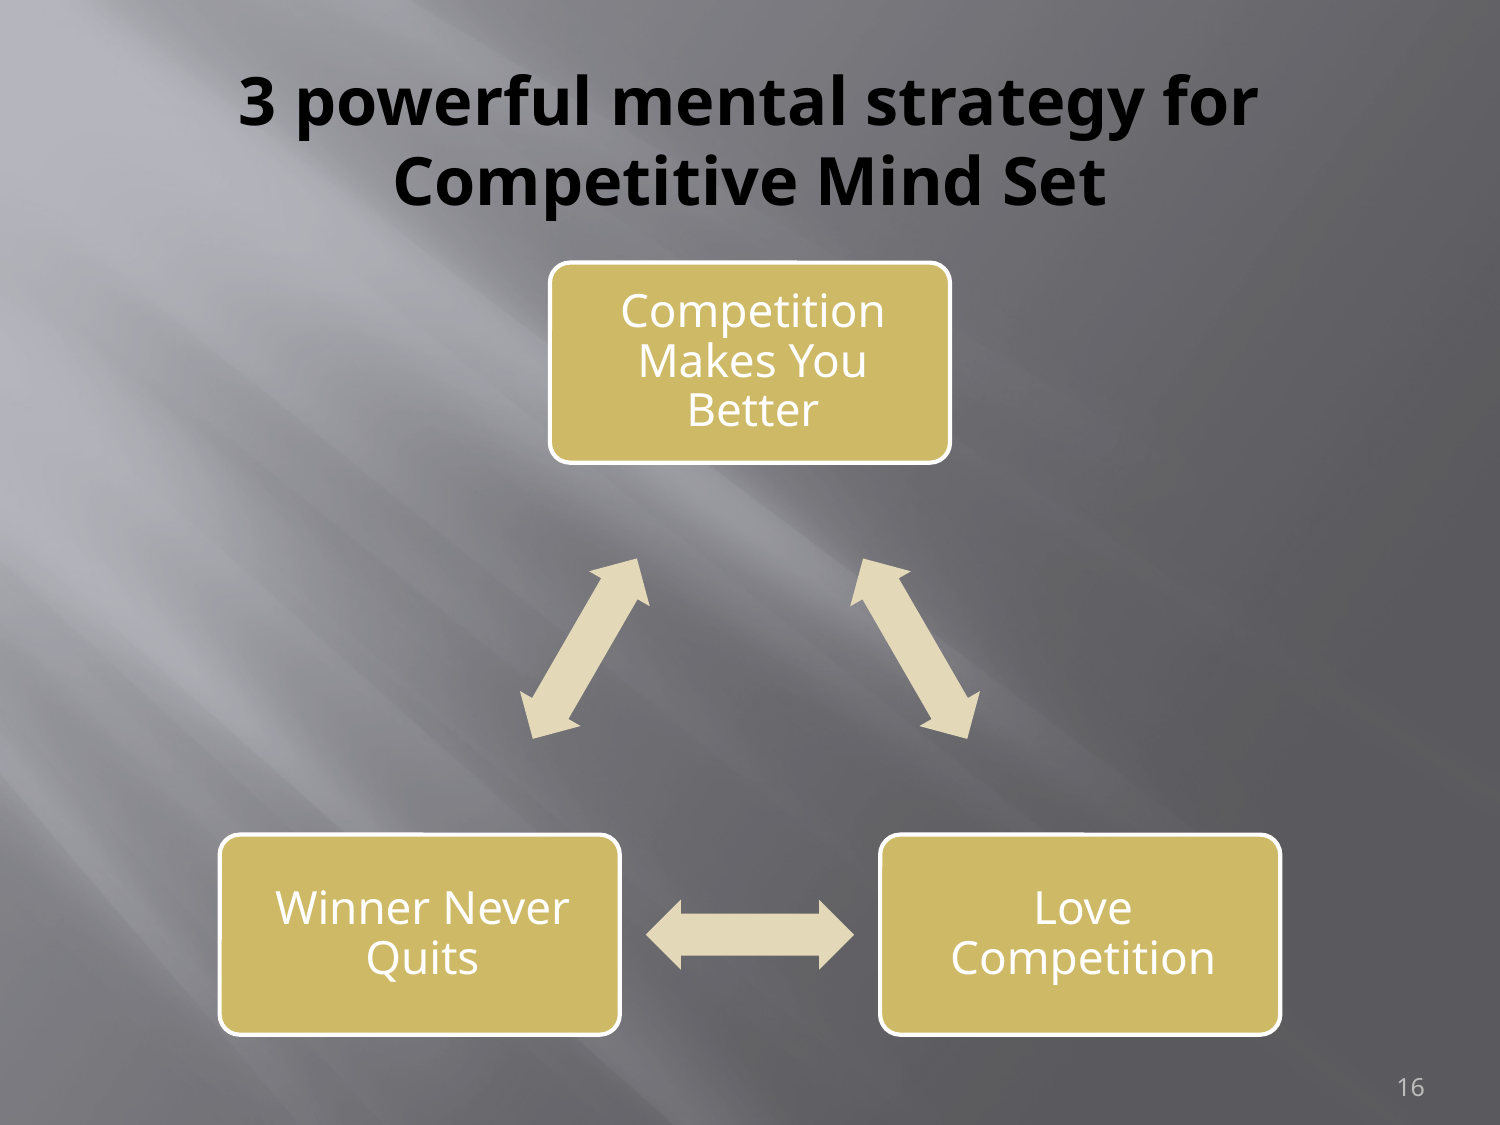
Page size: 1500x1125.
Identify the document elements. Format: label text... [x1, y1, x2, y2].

title 3 powerful mental strategy for Competitive Mind Set [75, 45, 1425, 233]
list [74, 262, 1426, 1036]
slide_number 16 [1299, 1077, 1425, 1113]
